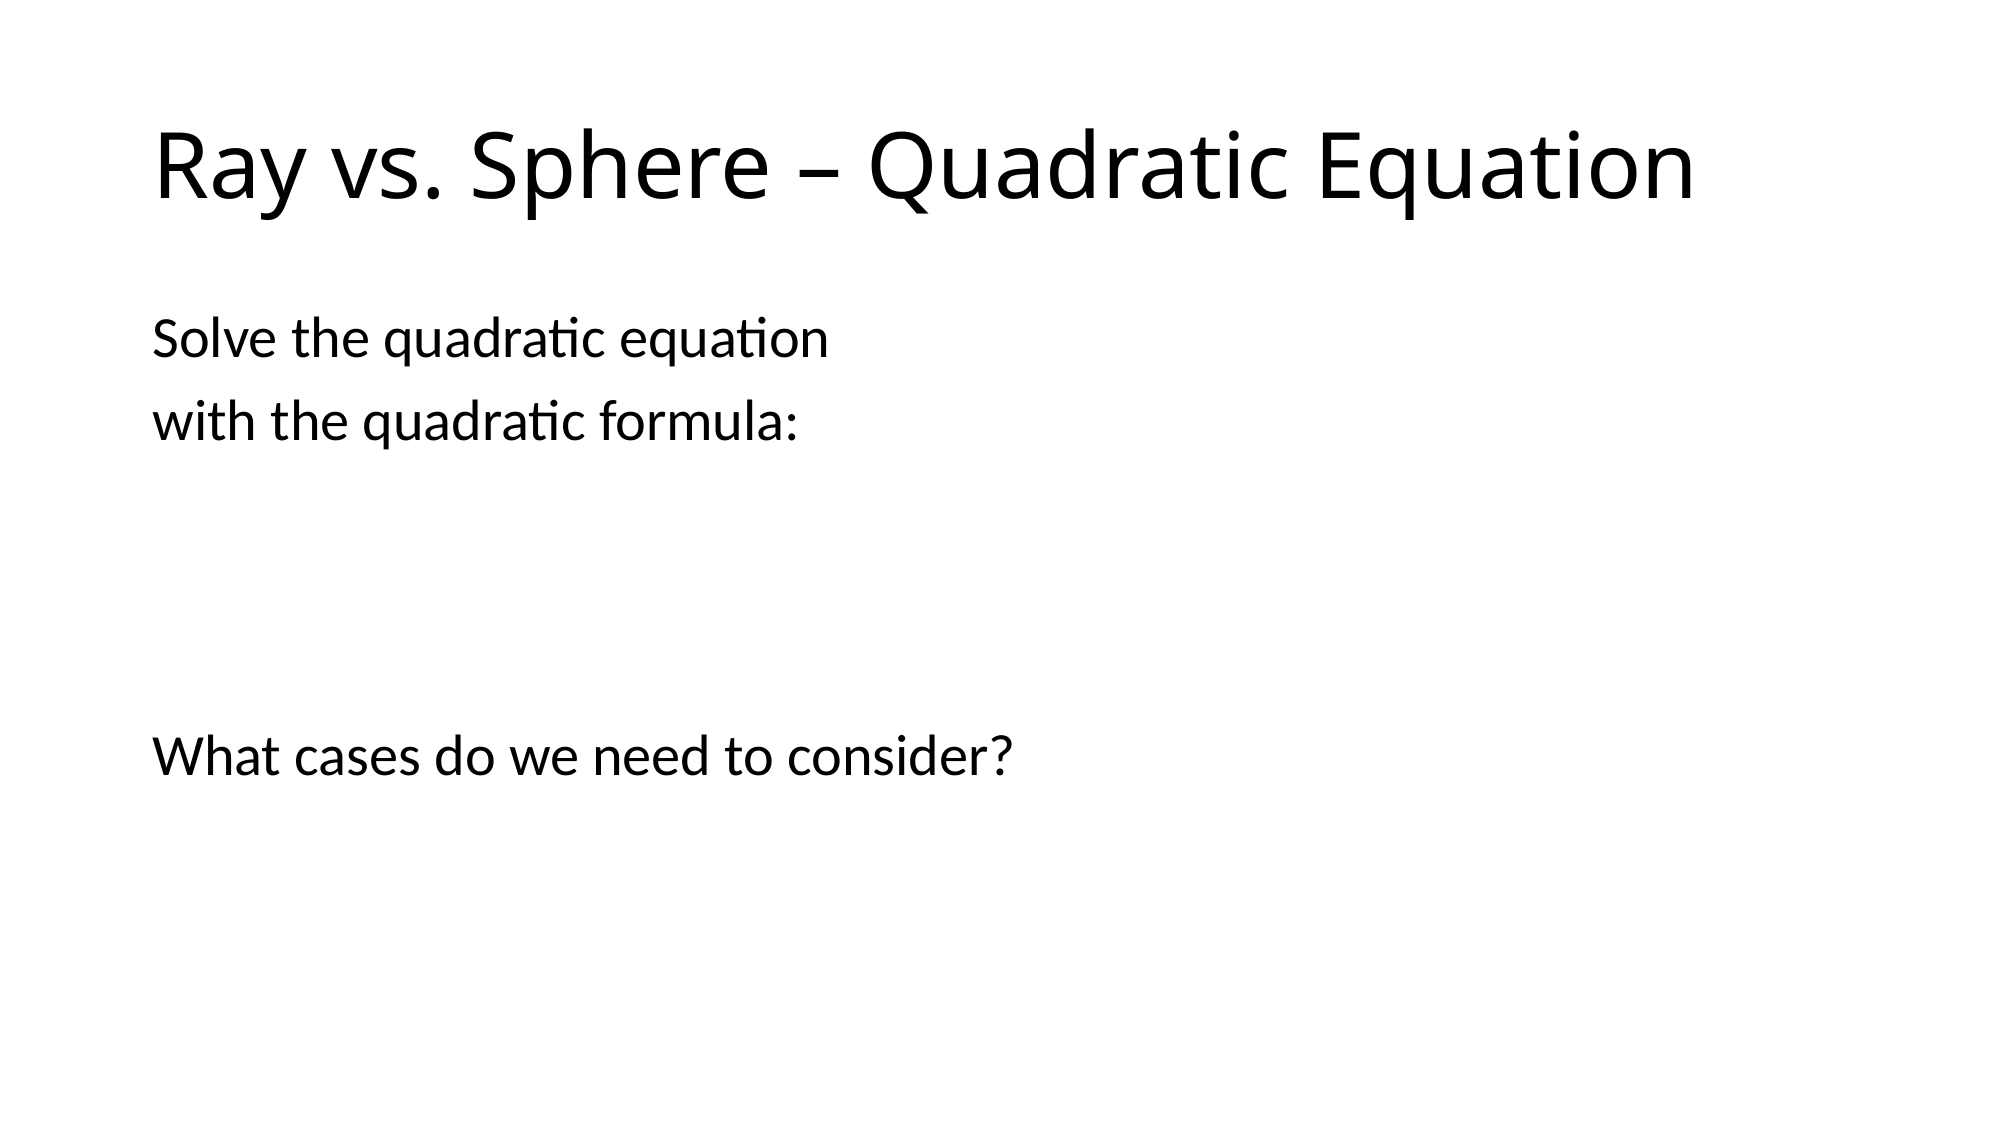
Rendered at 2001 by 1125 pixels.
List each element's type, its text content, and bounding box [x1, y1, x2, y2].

title Ray vs. Sphere – Quadratic Equation [137, 59, 1863, 278]
